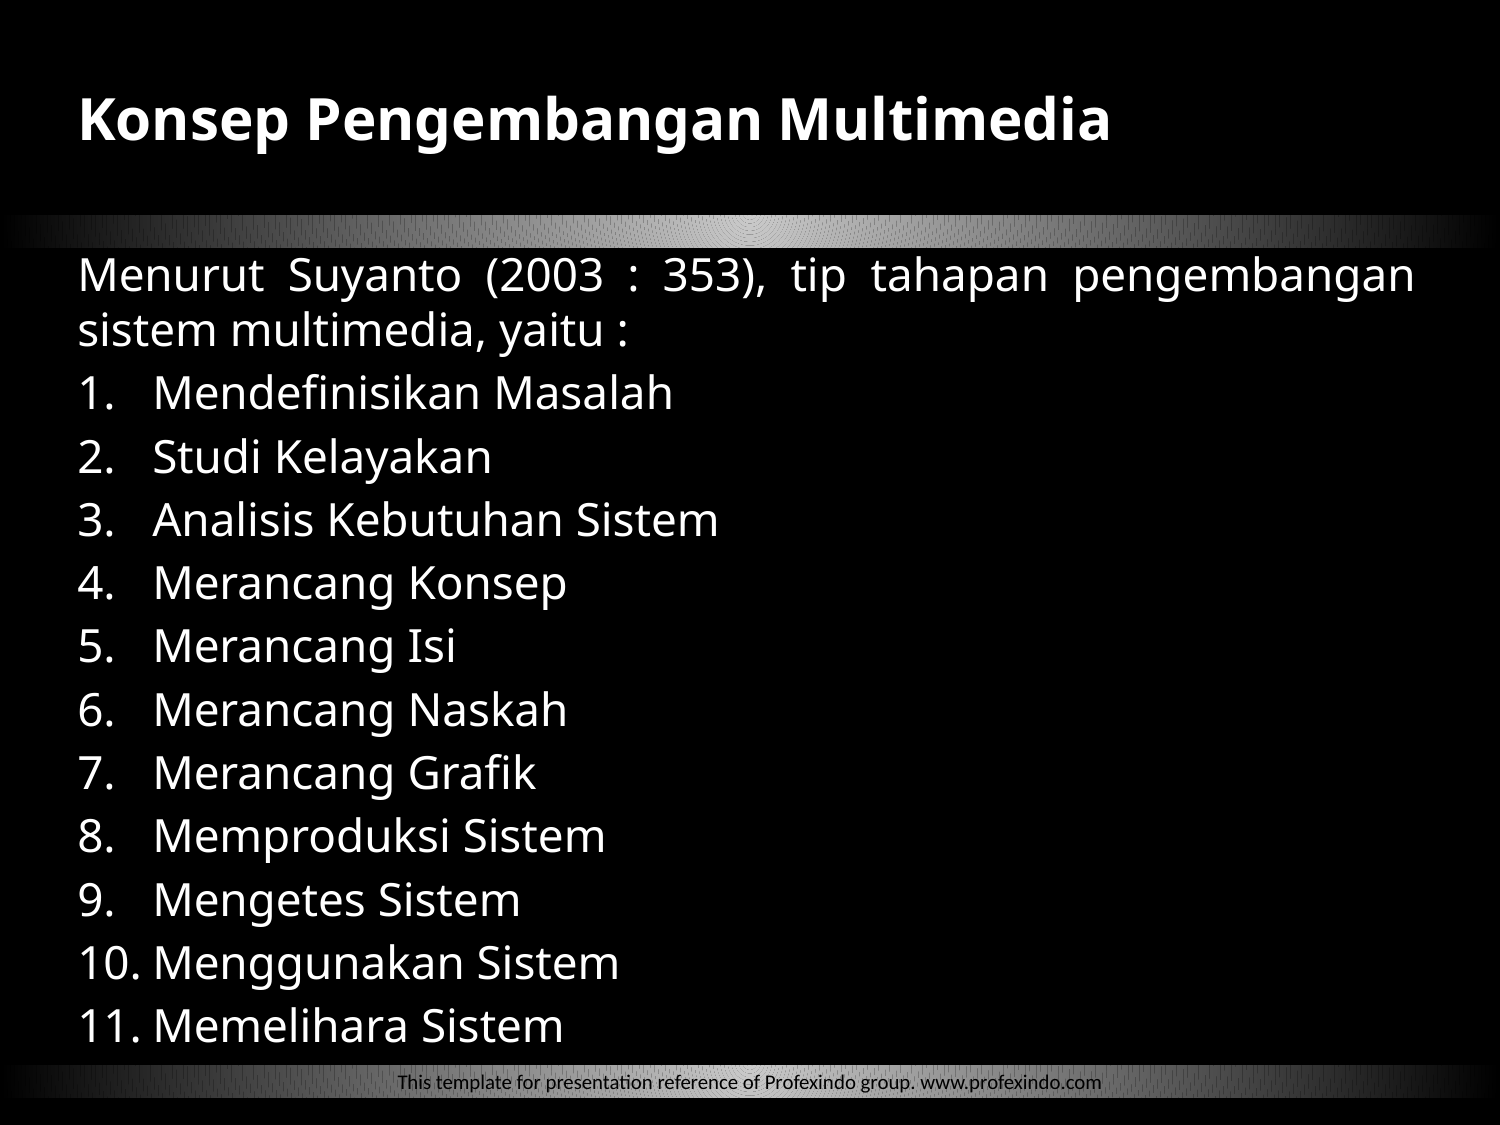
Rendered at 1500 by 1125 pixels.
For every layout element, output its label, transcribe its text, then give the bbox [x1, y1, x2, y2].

text_box Konsep Pengembangan Multimedia Menurut Suyanto (2003 : 353), tip tahapan pengembangan sistem multimedia, yaitu : Mendefinisikan Masalah Studi Kelayakan Analisis Kebutuhan Sistem Merancang Konsep Merancang Isi Merancang Naskah Merancang Grafik Memproduksi Sistem Mengetes Sistem Menggunakan Sistem Memelihara Sistem [62, 74, 1431, 1125]
